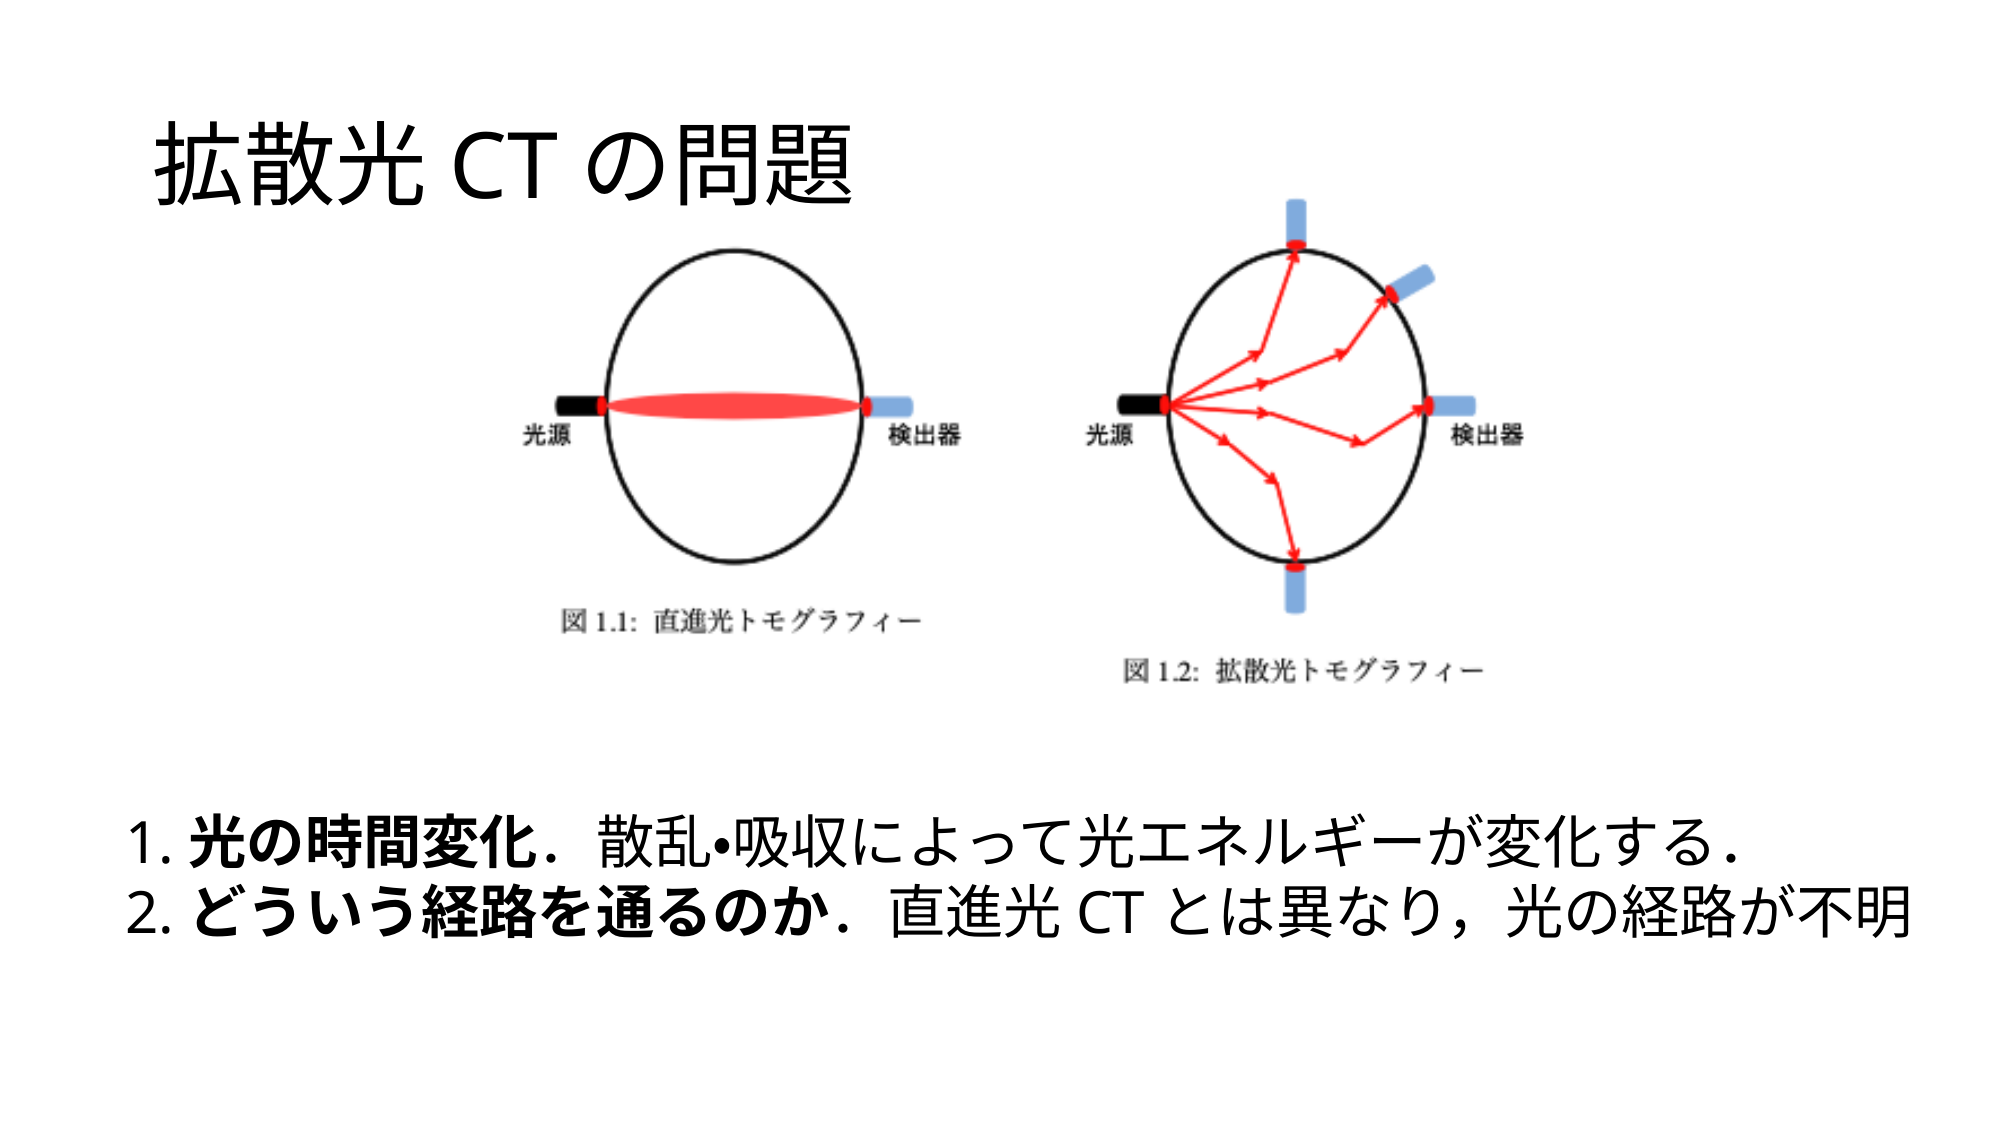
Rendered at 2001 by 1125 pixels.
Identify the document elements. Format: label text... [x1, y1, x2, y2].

title 拡散光CTの問題 [137, 59, 1863, 278]
picture [431, 168, 1569, 711]
text_box 1.光の時間変化．散乱・吸収によって光エネルギーが変化する． 2.どういう経路を通るのか．直進光CTとは異なり，光の経路が不明 [110, 798, 1961, 953]
